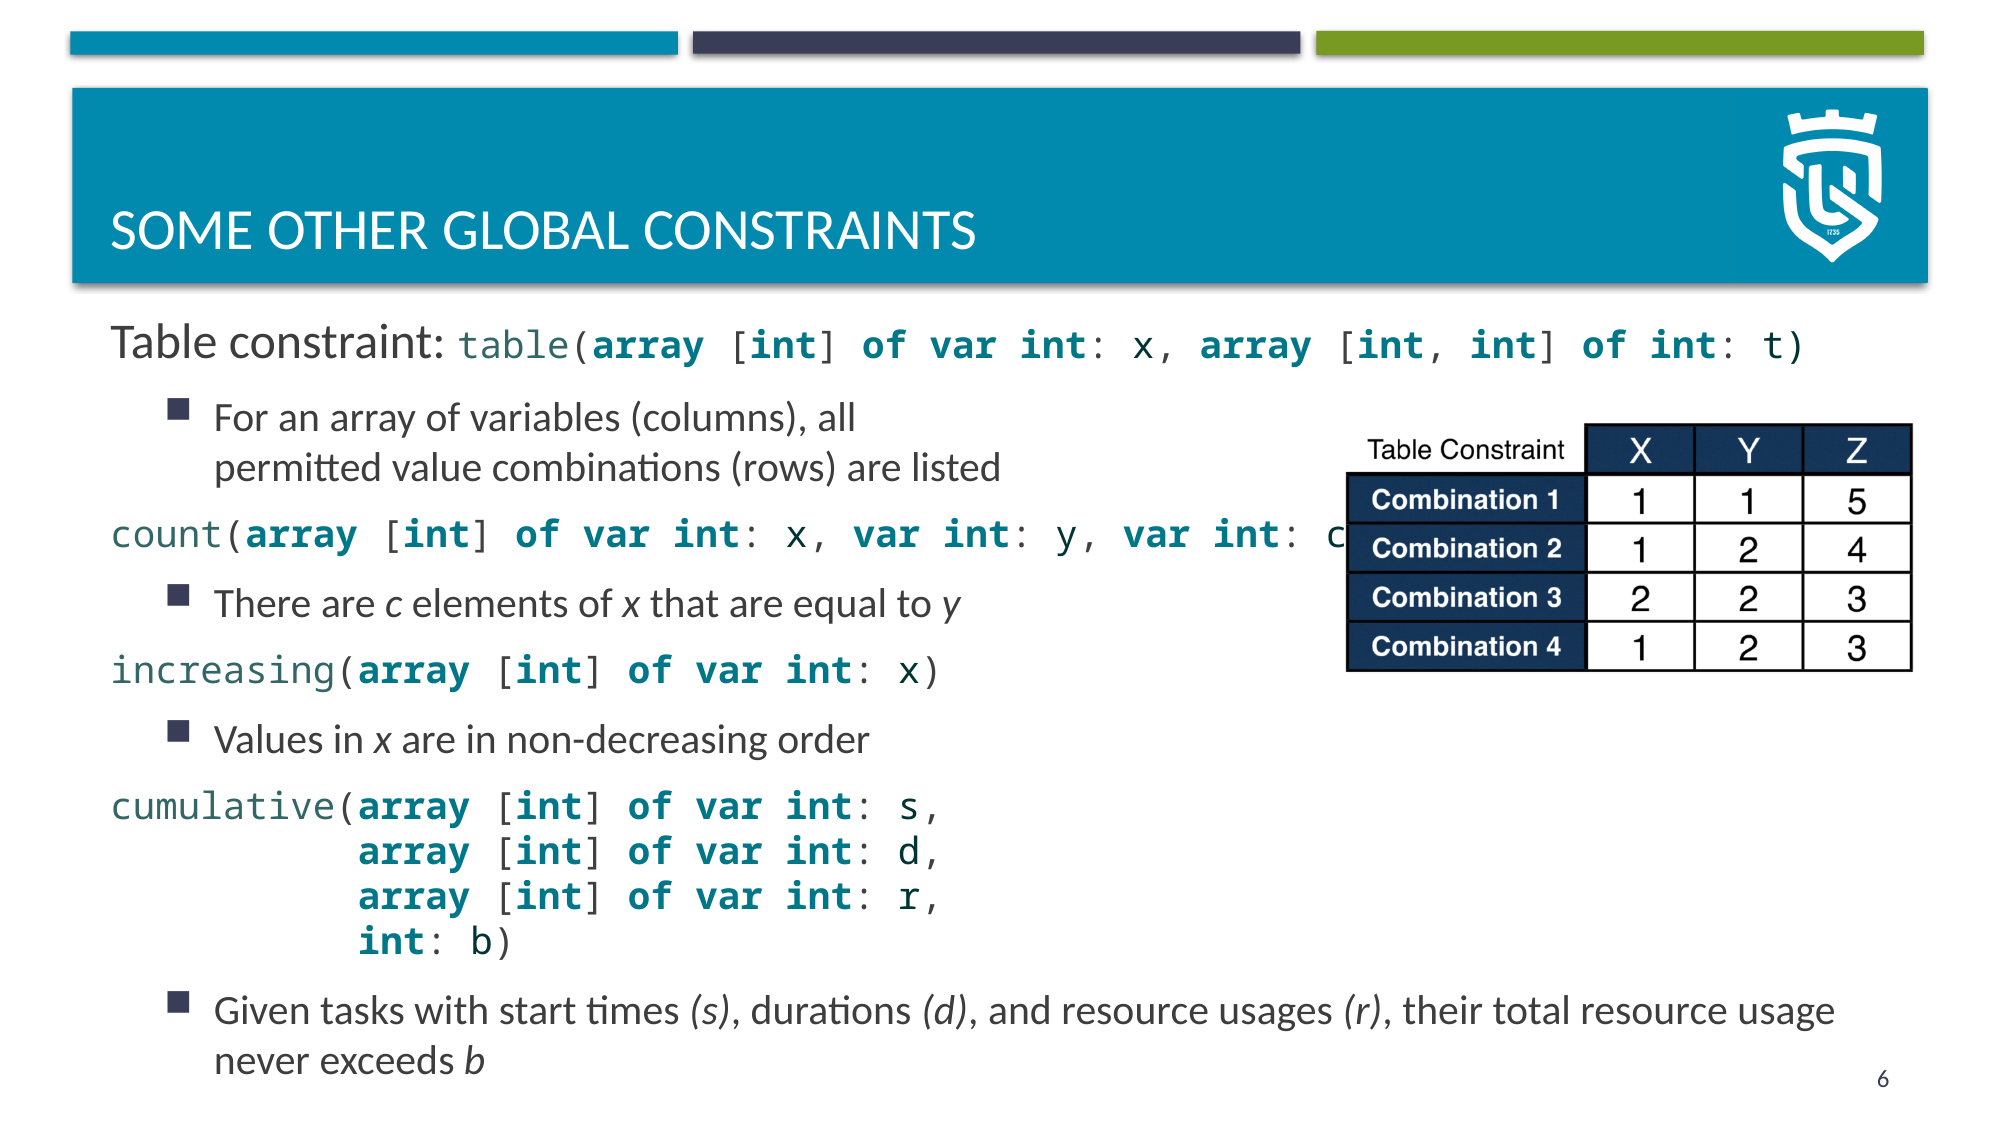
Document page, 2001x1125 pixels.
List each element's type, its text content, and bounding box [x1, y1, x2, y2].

slide_number 6 [1732, 1047, 1905, 1108]
title Some other global constraints [95, 104, 1905, 269]
list Table constraint: table(array [int] of var int: x, array [int, int] of int: t) For an array of variables (columns), all permitted value combinations (rows) are listed count(array [int] of var int: x, var int: y, var int: c) There are c elements of x that are equal to y increasing(array [int] of var int: x) Values in x are in non-decreasing order cumulative(array [int] of var int: s, array [int] of var int: d, array [int] of var int: r, int: b) Given tasks with start times (s), durations (d), and resource usages (r), their total resource usage never exceeds b [95, 297, 1905, 1095]
picture [1343, 420, 1916, 673]
